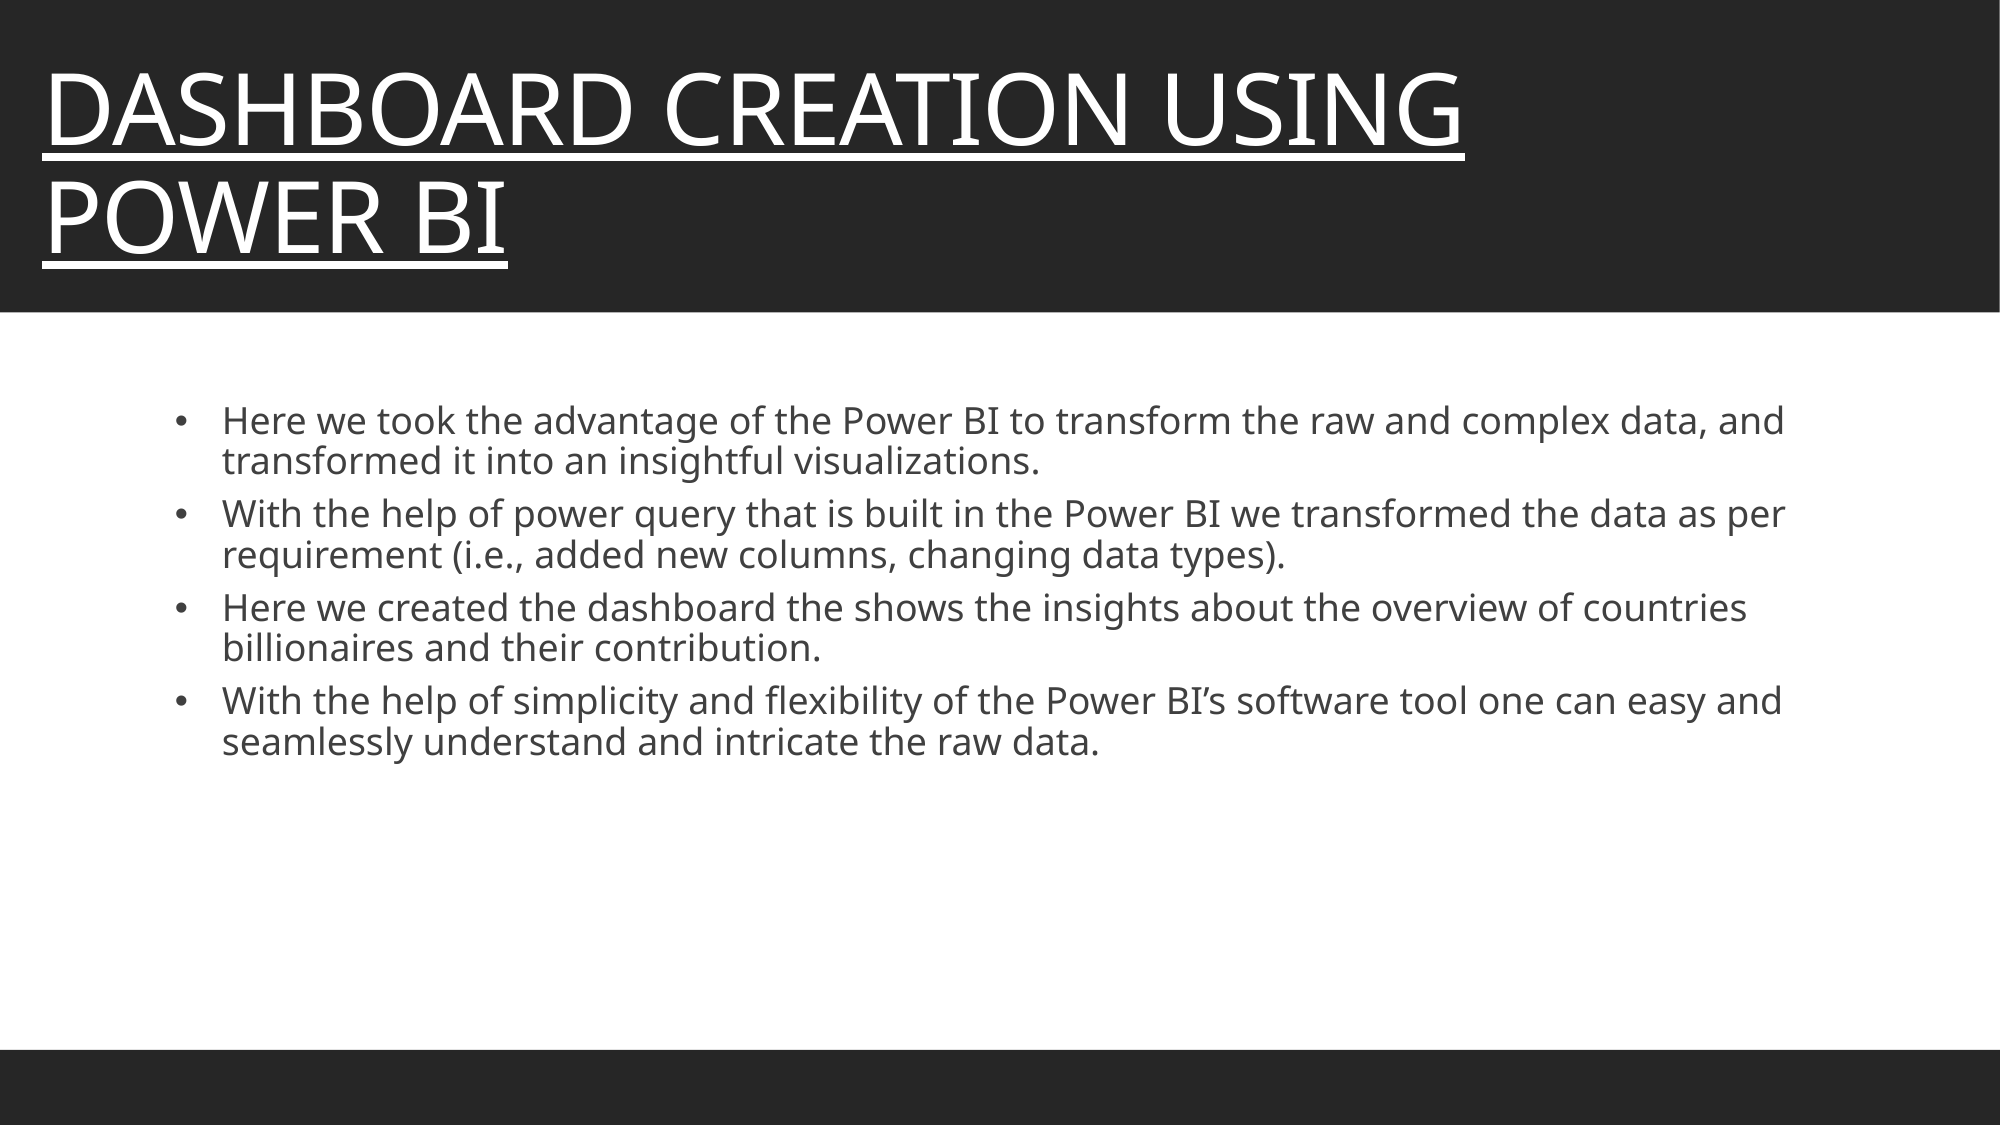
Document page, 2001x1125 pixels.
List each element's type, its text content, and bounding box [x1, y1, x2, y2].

text_box Here we took the advantage of the Power BI to transform the raw and complex data, and transformed it into an insightful visualizations. With the help of power query that is built in the Power BI we transformed the data as per requirement (i.e., added new columns, changing data types). Here we created the dashboard the shows the insights about the overview of countries billionaires and their contribution. With the help of simplicity and flexibility of the Power BI’s software tool one can easy and seamlessly understand and intricate the raw data. [174, 394, 1825, 919]
text_box [0, 0, 2000, 314]
text_box DASHBOARD CREATION USING POWER BI [27, 50, 1830, 285]
text_box [0, 1049, 2000, 1125]
text_box [0, 314, 2000, 1049]
